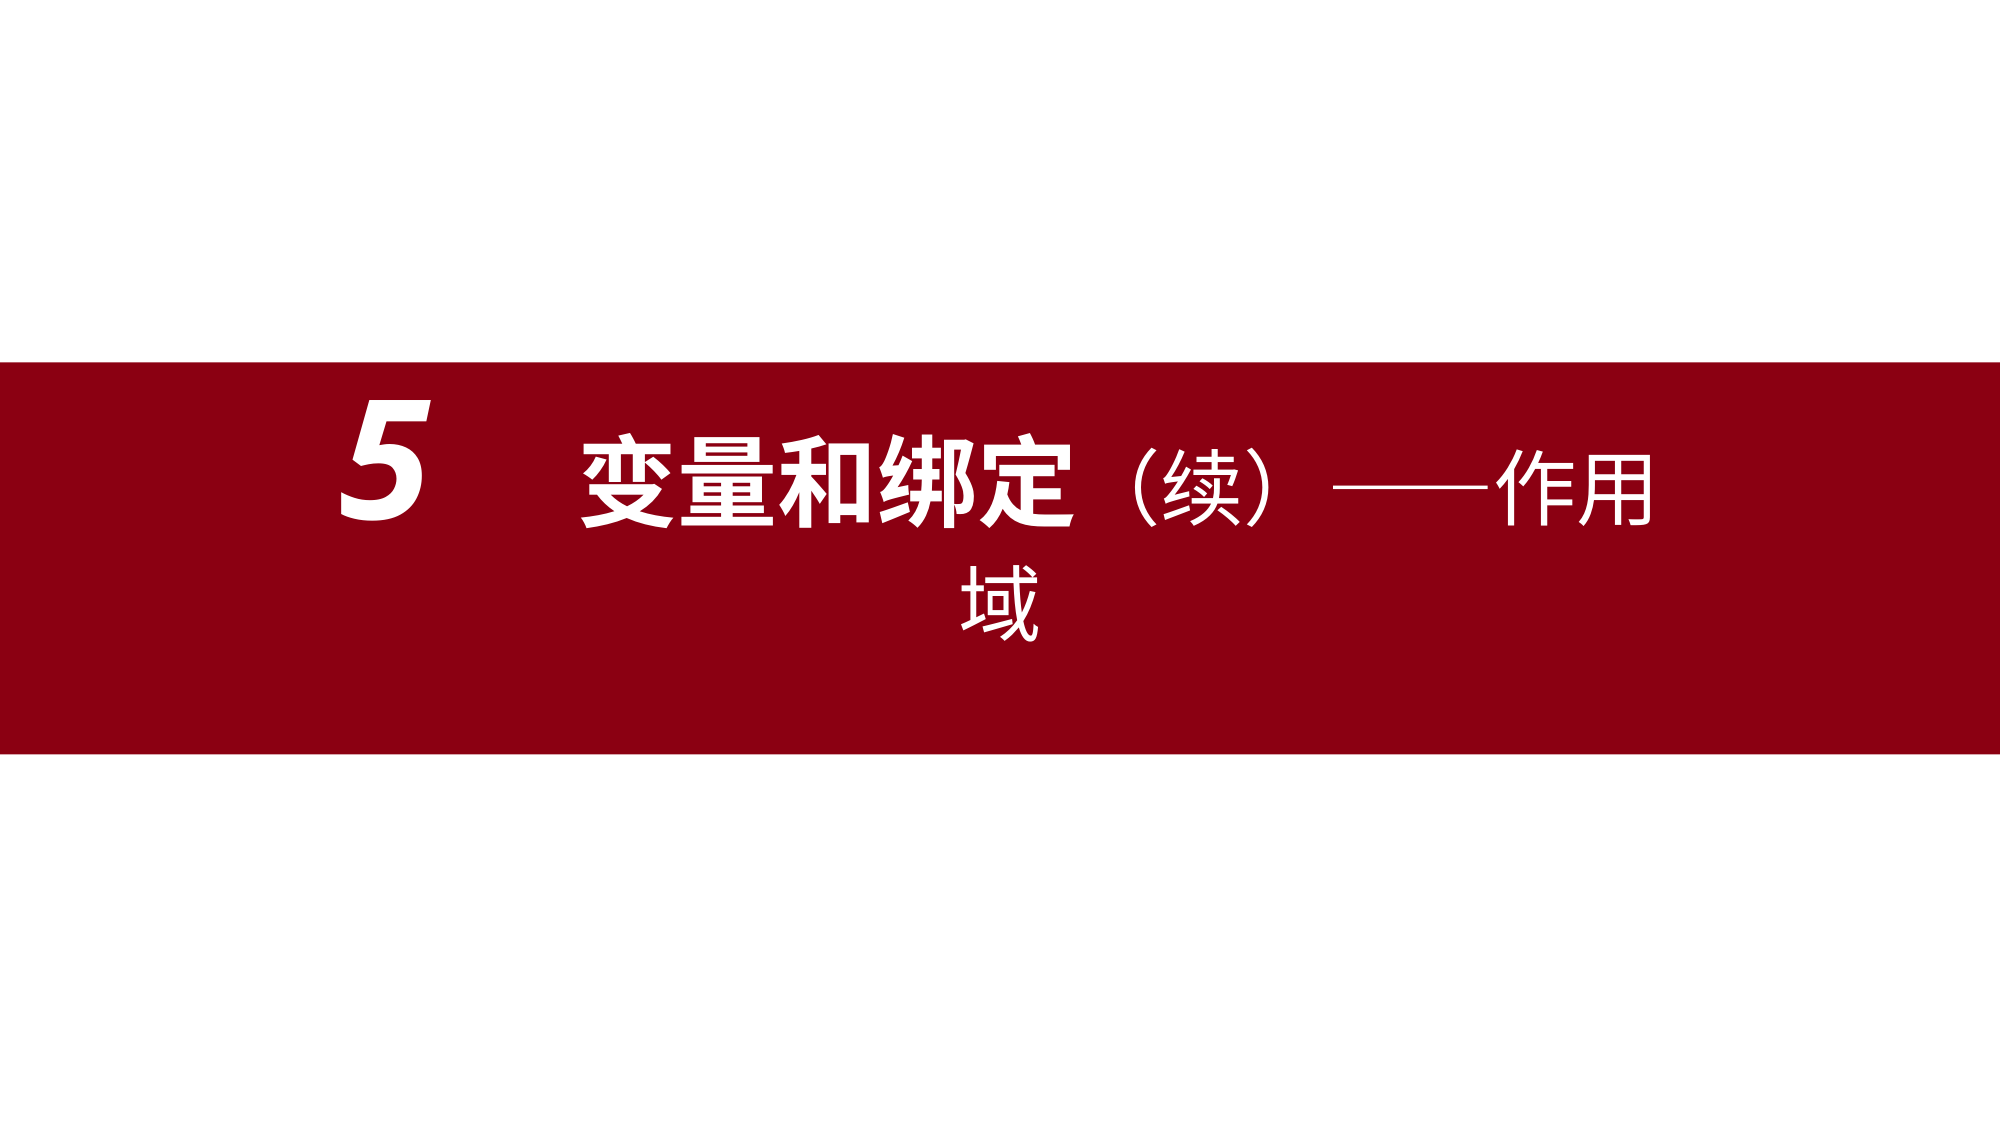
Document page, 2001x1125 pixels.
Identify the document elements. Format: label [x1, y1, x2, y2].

text_box [0, 361, 2000, 755]
